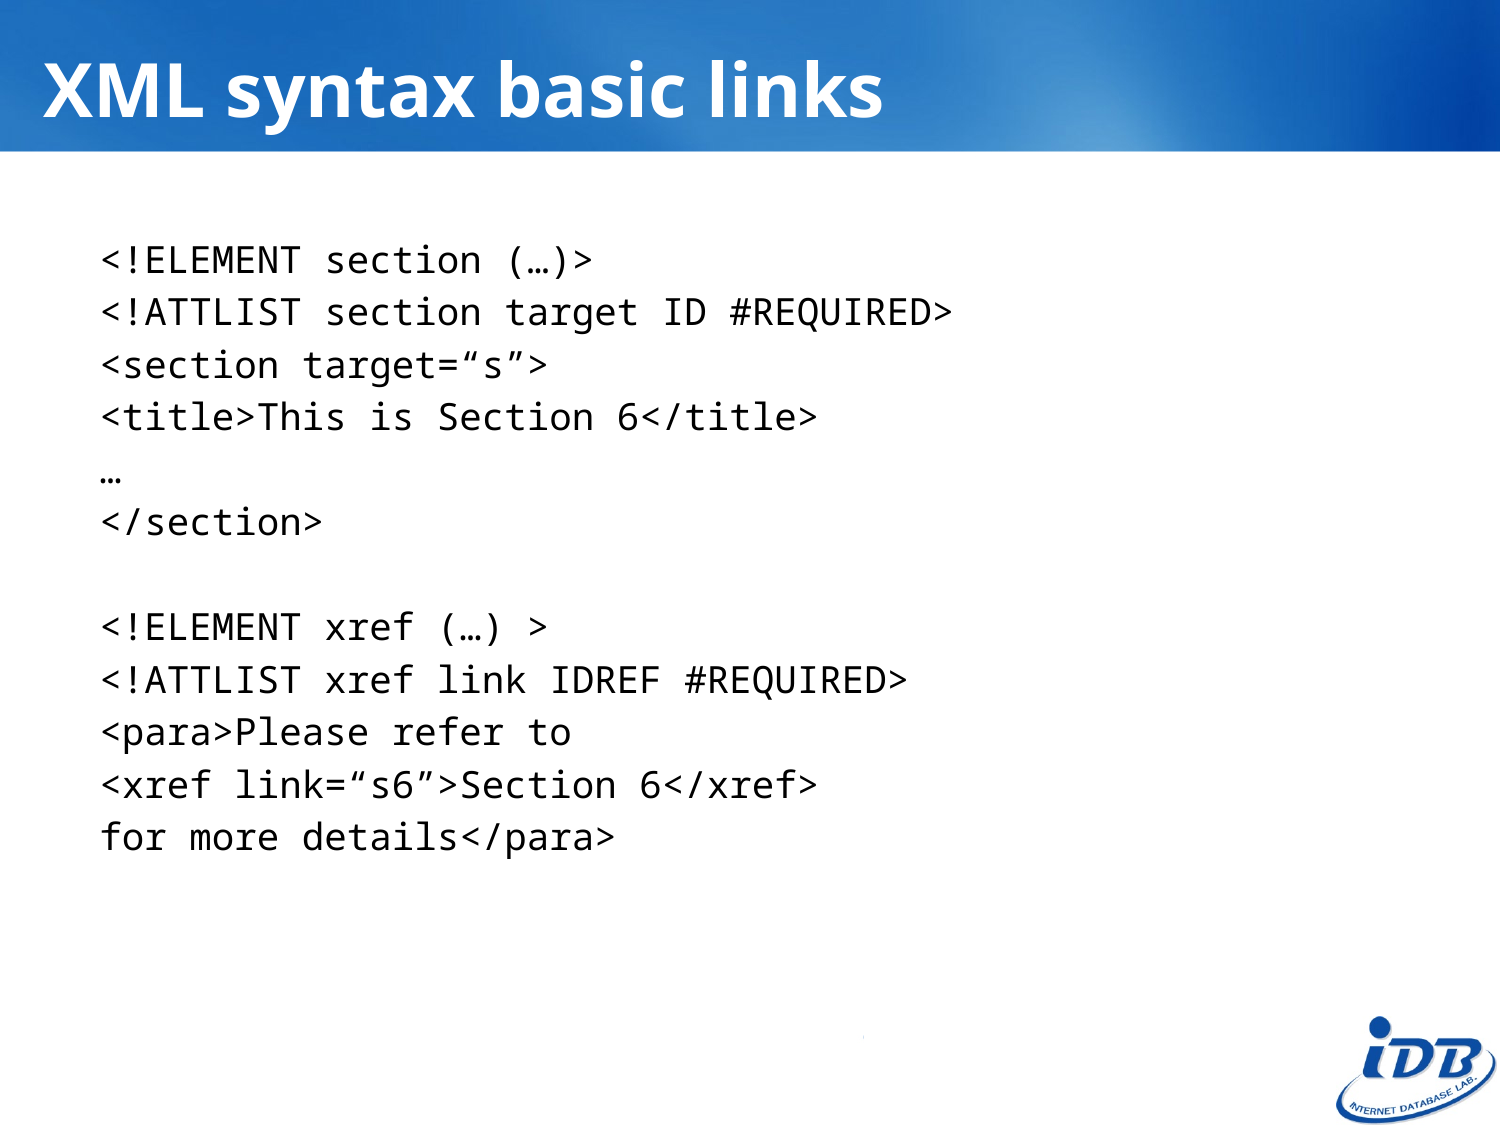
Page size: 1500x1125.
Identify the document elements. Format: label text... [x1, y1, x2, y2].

title XML syntax basic links [28, 23, 1472, 153]
picture [0, 0, 1500, 1125]
list <!ELEMENT section (…)> <!ATTLIST section target ID #REQUIRED> <section target=“s”> <title>This is Section 6</title> … </section> <!ELEMENT xref (…) > <!ATTLIST xref link IDREF #REQUIRED> <para>Please refer to <xref link=“s6”>Section 6</xref> for more details</para> [28, 175, 1472, 1067]
